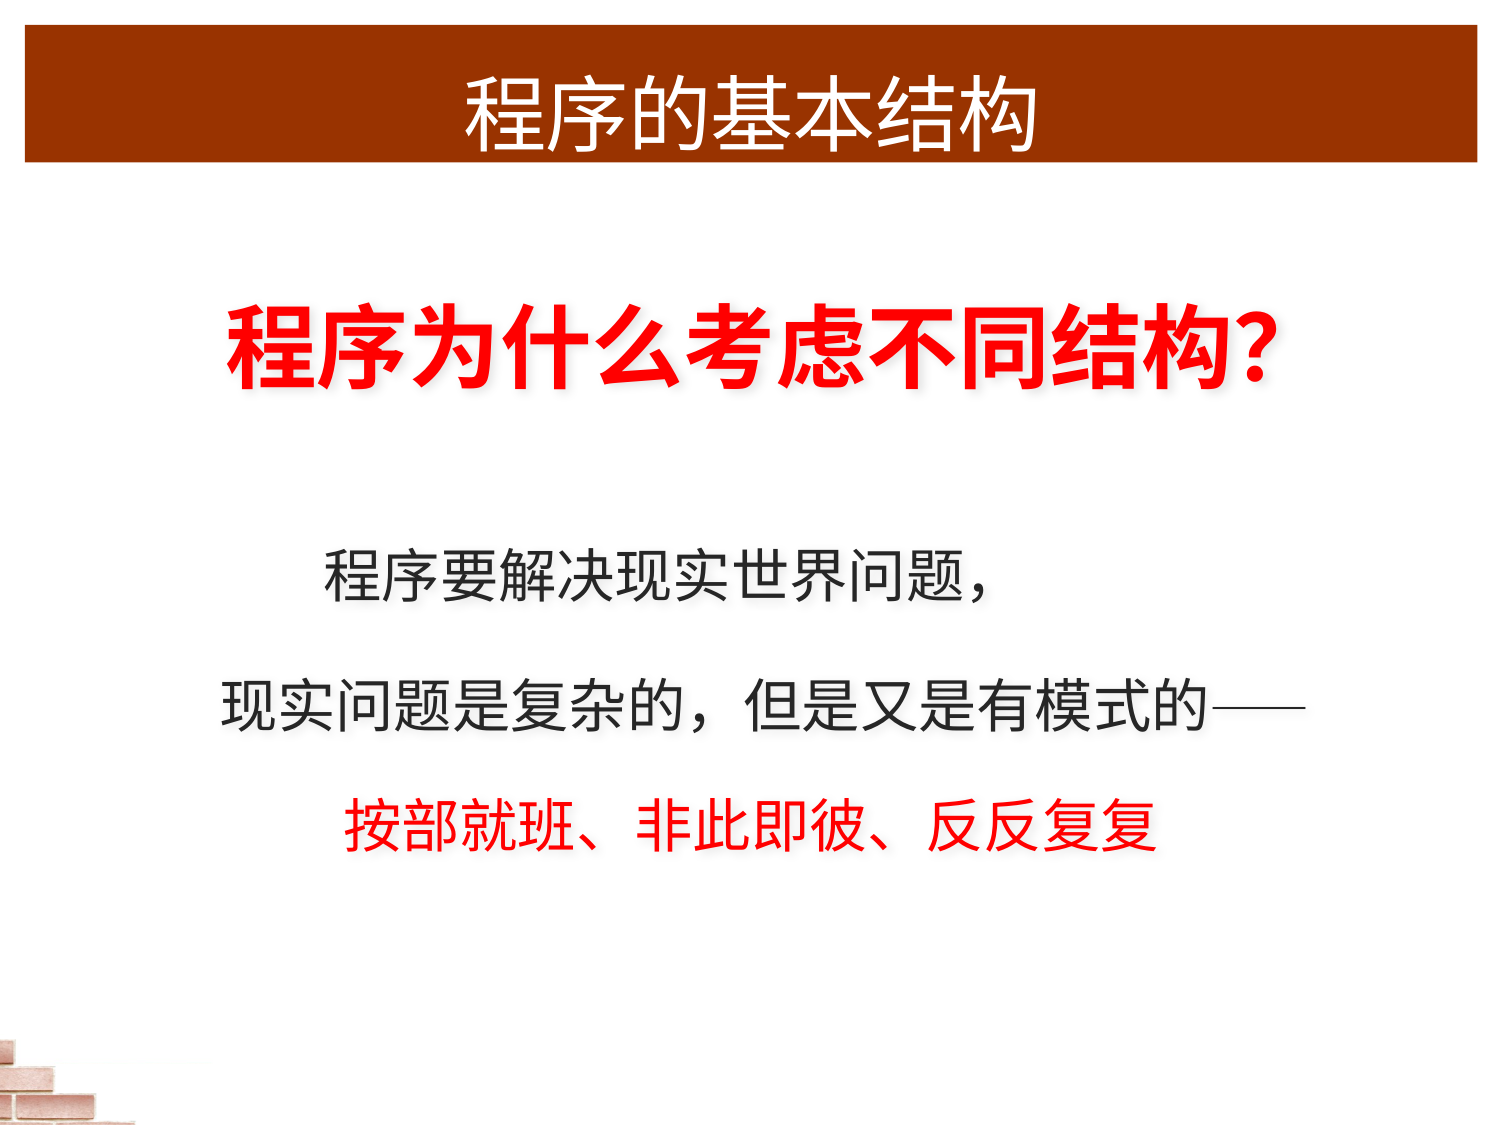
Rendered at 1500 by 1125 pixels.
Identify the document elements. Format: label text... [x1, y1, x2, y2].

text_box 程序要解决现实世界问题， 现实问题是复杂的，但是又是有模式的—— 按部就班、非此即彼、反反复复 [177, 531, 1325, 867]
text_box 程序的基本结构 [24, 24, 1478, 163]
picture [0, 992, 213, 1125]
text_box 程序为什么考虑不同结构？ [210, 282, 1341, 407]
